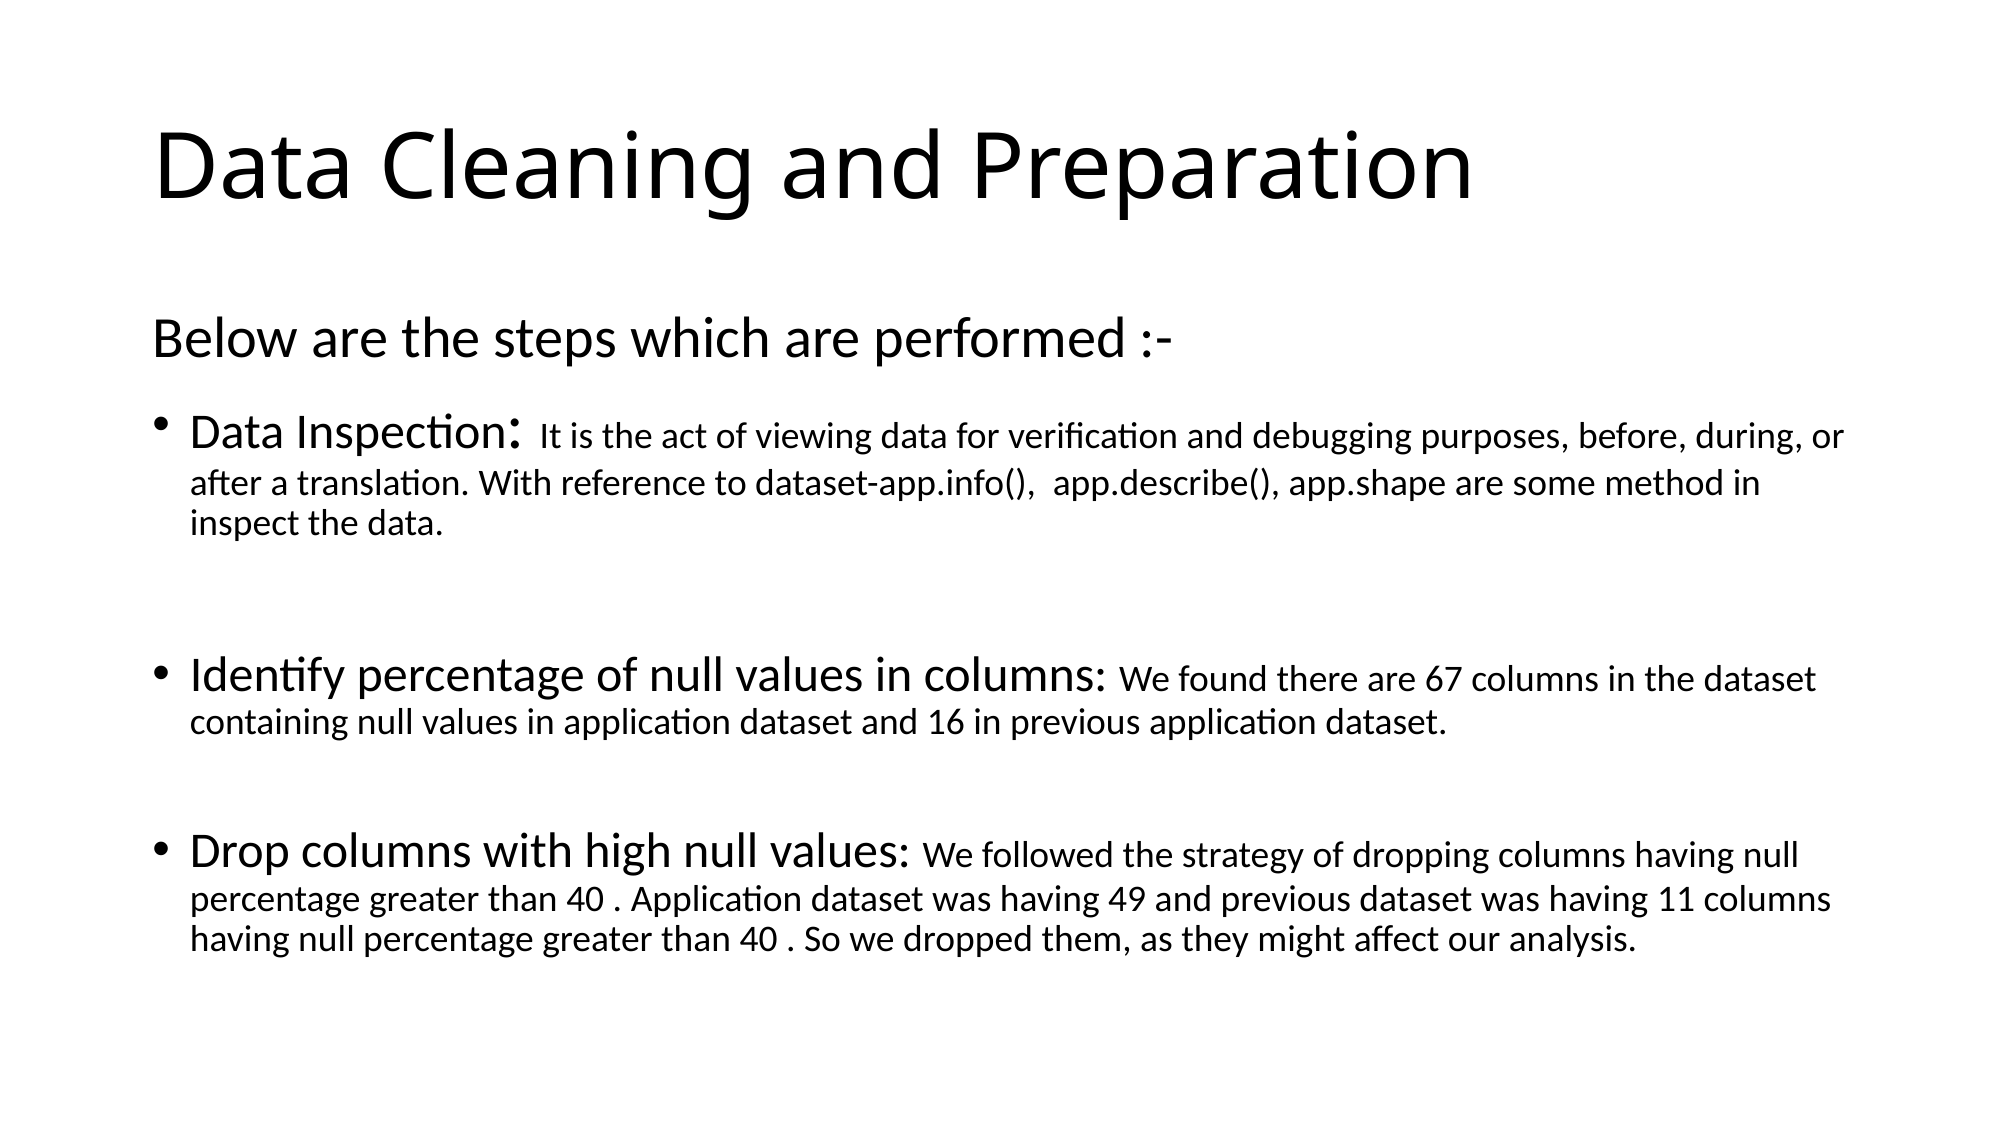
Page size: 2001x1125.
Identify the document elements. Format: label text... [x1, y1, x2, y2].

list Below are the steps which are performed :- Data Inspection: It is the act of viewing data for verification and debugging purposes, before, during, or after a translation. With reference to dataset-app.info(), app.describe(), app.shape are some method in inspect the data. Identify percentage of null values in columns: We found there are 67 columns in the dataset containing null values in application dataset and 16 in previous application dataset. Drop columns with high null values: We followed the strategy of dropping columns having null percentage greater than 40 . Application dataset was having 49 and previous dataset was having 11 columns having null percentage greater than 40 . So we dropped them, as they might affect our analysis. [137, 299, 1863, 1014]
title Data Cleaning and Preparation [137, 59, 1863, 278]
